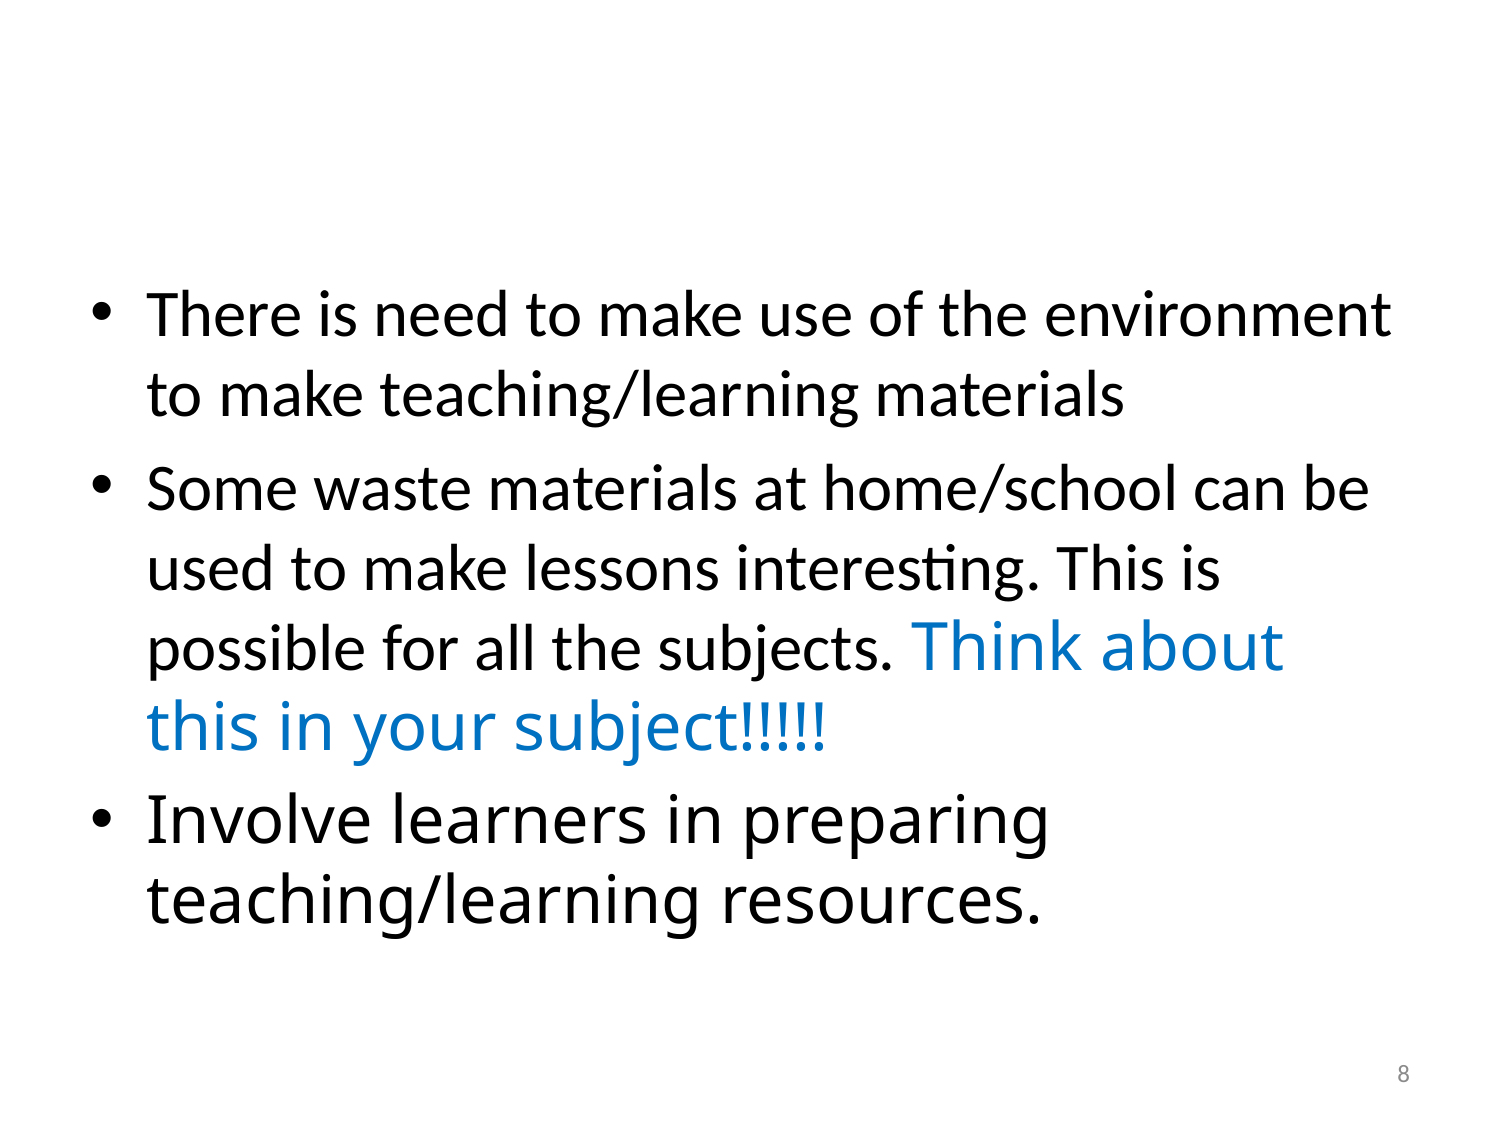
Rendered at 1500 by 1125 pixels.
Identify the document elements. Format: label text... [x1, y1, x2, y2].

slide_number 8 [1074, 1042, 1425, 1103]
list There is need to make use of the environment to make teaching/learning materials Some waste materials at home/school can be used to make lessons interesting. This is possible for all the subjects. Think about this in your subject!!!!! Involve learners in preparing teaching/learning resources. [75, 262, 1425, 1005]
